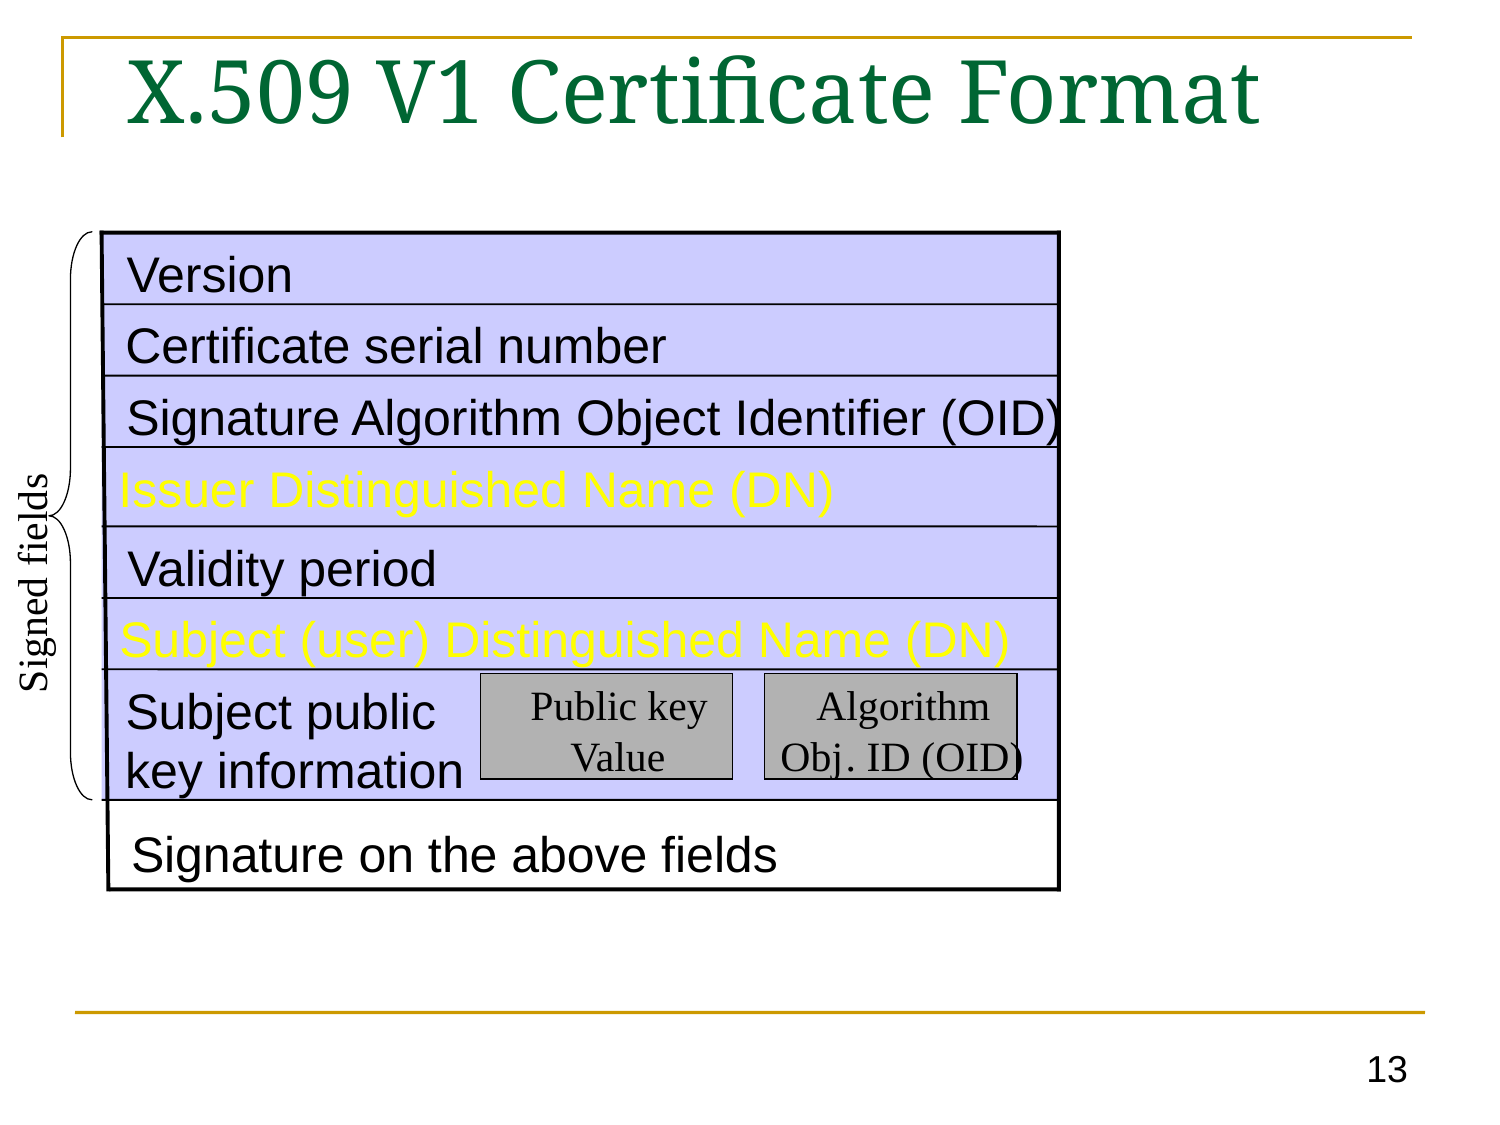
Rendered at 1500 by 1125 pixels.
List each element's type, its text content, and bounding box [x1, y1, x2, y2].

title X.509 V1 Certificate Format [112, 28, 1388, 188]
text_box [101, 527, 1058, 598]
text_box [101, 305, 1058, 375]
text_box Version [126, 242, 308, 303]
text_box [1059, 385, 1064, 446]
text_box 13 [1351, 1023, 1424, 1098]
text_box Signature on the above fields [131, 822, 793, 883]
text_box [101, 670, 1058, 799]
text_box [101, 447, 1058, 526]
text_box Subject public [125, 679, 437, 738]
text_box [480, 673, 734, 780]
text_box Certificate serial number [125, 313, 682, 374]
text_box [101, 233, 1058, 304]
text_box Signed fields [5, 473, 56, 694]
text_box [764, 673, 1018, 780]
text_box [104, 376, 1058, 446]
text_box key information [125, 738, 465, 799]
text_box [56, 231, 92, 800]
text_box Issuer Distinguished Name (DN) [118, 457, 836, 518]
text_box Subject (user) Distinguished Name (DN) [119, 607, 1011, 668]
text_box [101, 598, 1058, 669]
text_box Validity period [127, 536, 452, 597]
text_box Signature Algorithm Object Identifier (OID) [126, 385, 1058, 446]
